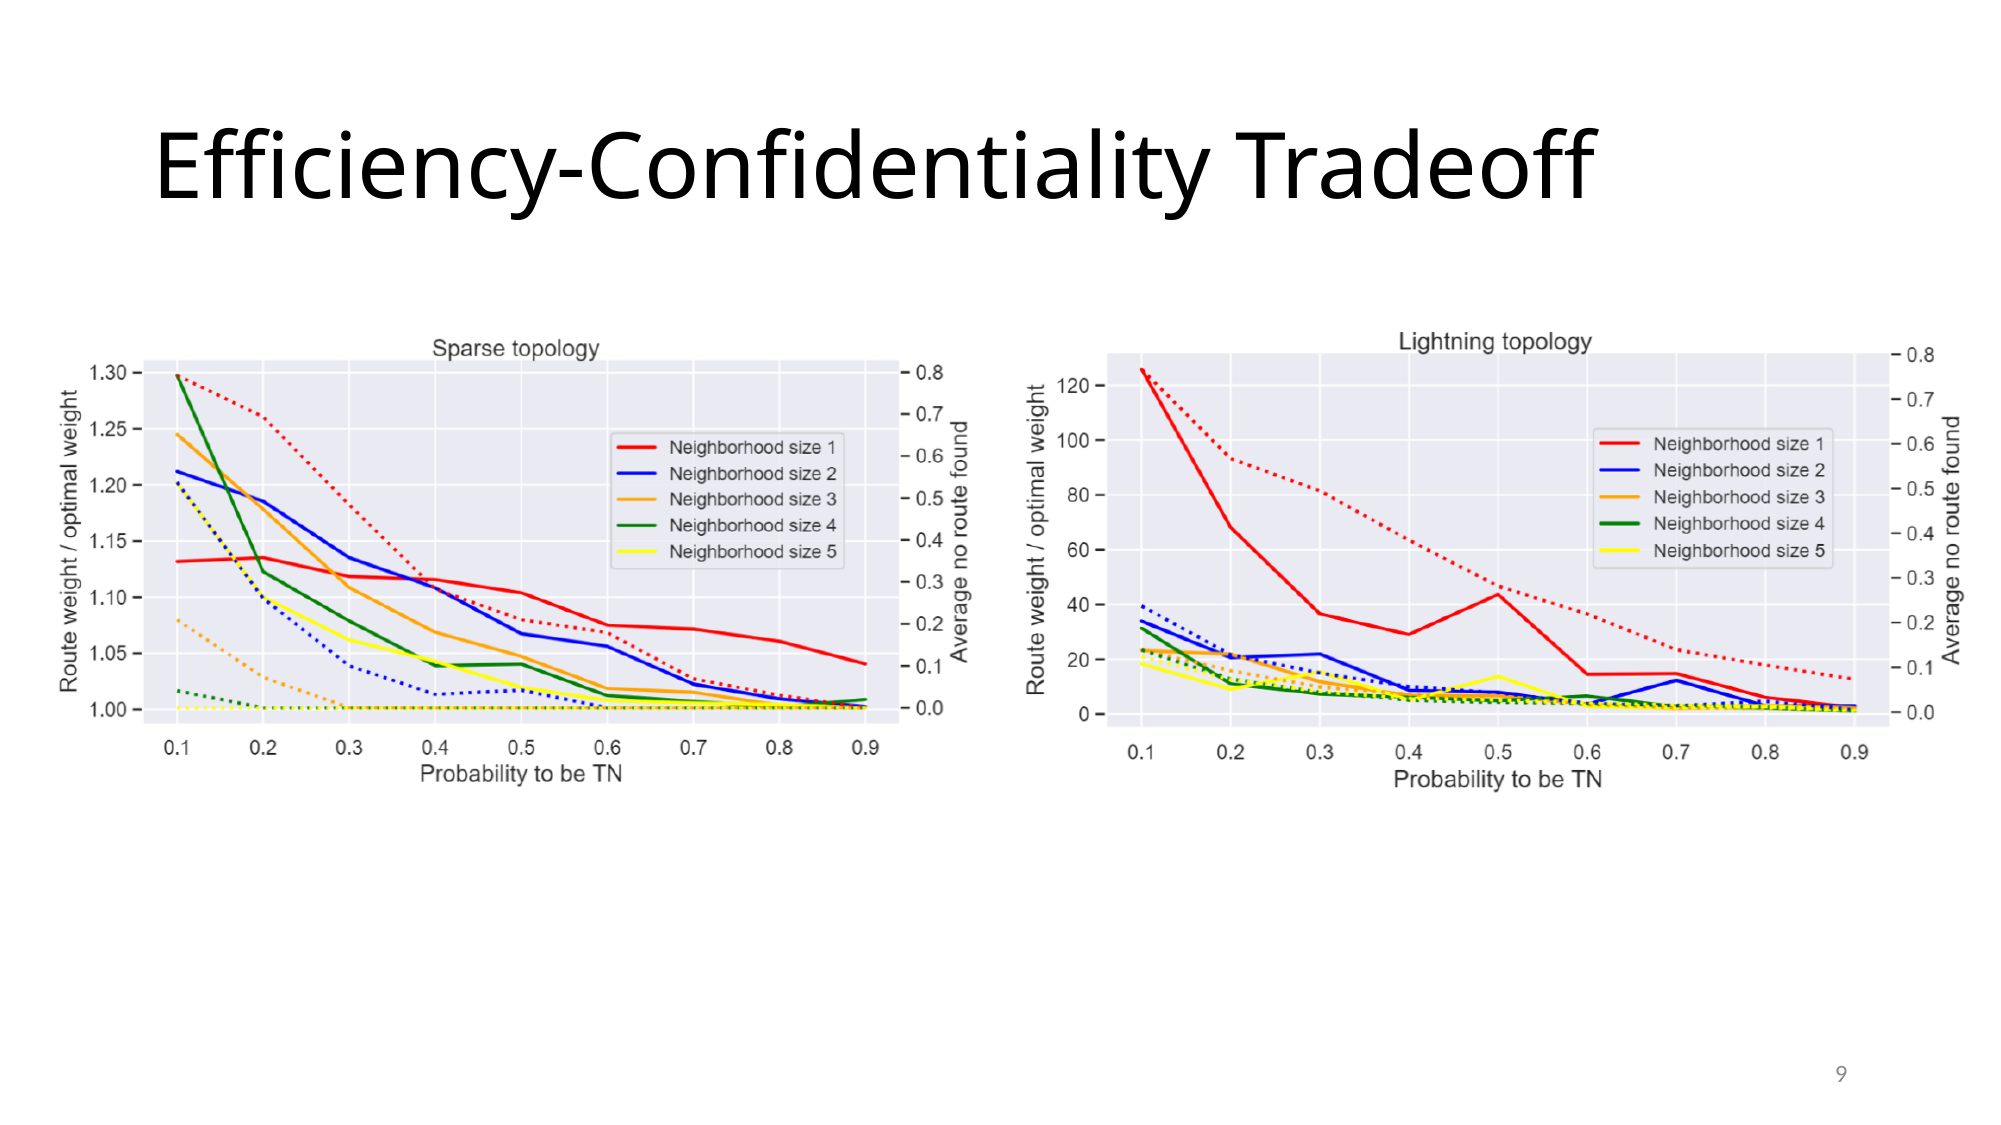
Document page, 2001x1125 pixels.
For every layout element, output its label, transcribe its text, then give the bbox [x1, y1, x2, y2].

picture [1013, 324, 1978, 801]
picture [43, 324, 1000, 801]
title Efficiency-Confidentiality Tradeoff [137, 59, 1863, 278]
slide_number 9 [1412, 1042, 1863, 1103]
